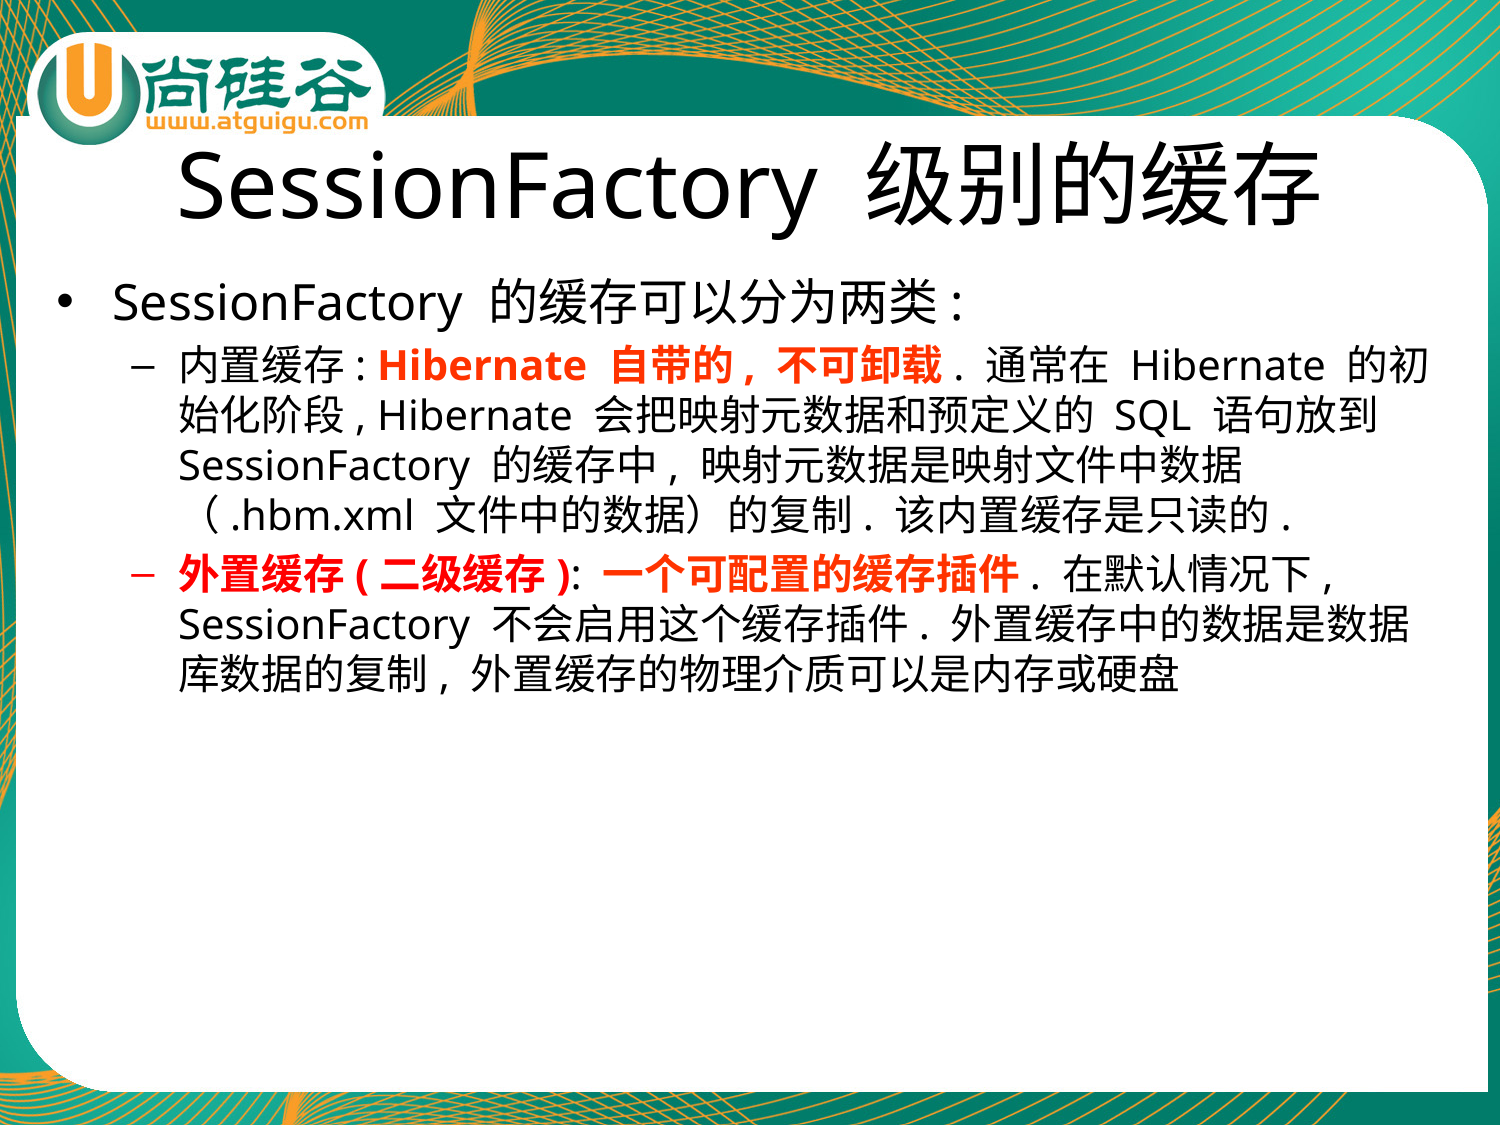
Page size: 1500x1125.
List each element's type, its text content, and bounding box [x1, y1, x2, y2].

list SessionFactory 的缓存可以分为两类: 内置缓存: Hibernate 自带的, 不可卸载. 通常在 Hibernate 的初始化阶段, Hibernate 会把映射元数据和预定义的 SQL 语句放到 SessionFactory 的缓存中, 映射元数据是映射文件中数据（.hbm.xml 文件中的数据）的复制. 该内置缓存是只读的. 外置缓存(二级缓存): 一个可配置的缓存插件. 在默认情况下, SessionFactory 不会启用这个缓存插件. 外置缓存中的数据是数据库数据的复制, 外置缓存的物理介质可以是内存或硬盘 [41, 263, 1459, 752]
title SessionFactory 级别的缓存 [112, 87, 1388, 263]
picture [0, 0, 1500, 1125]
